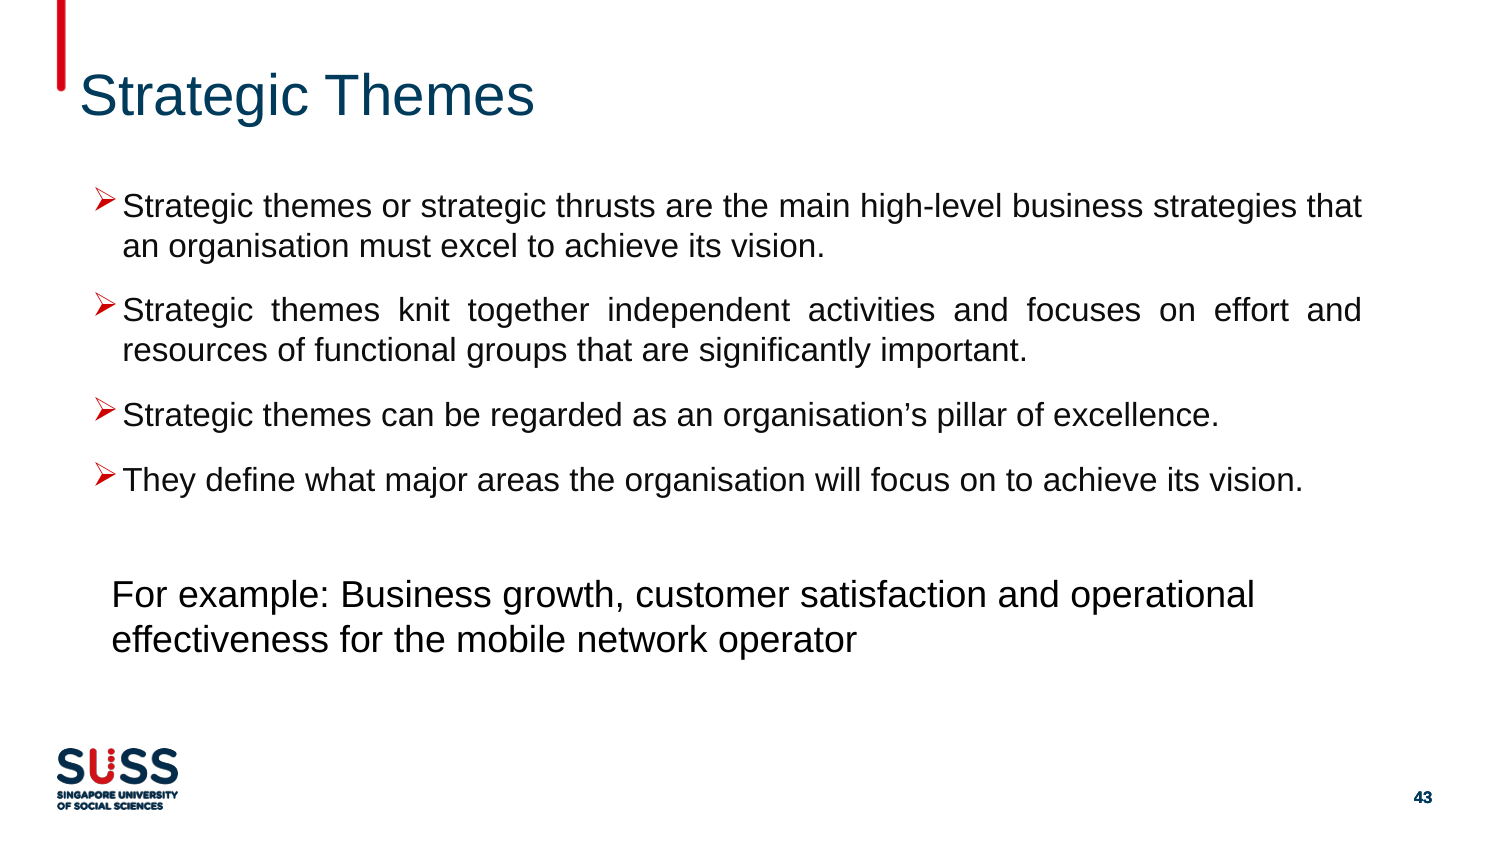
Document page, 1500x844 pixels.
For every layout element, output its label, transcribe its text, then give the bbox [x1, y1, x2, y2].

list Strategic themes or strategic thrusts are the main high-level business strategies that an organisation must excel to achieve its vision. Strategic themes knit together independent activities and focuses on effort and resources of functional groups that are significantly important. Strategic themes can be regarded as an organisation’s pillar of excellence. They define what major areas the organisation will focus on to achieve its vision. [77, 176, 1380, 583]
text_box For example: Business growth, customer satisfaction and operational effectiveness for the mobile network operator [96, 562, 1375, 713]
picture [56, 0, 70, 106]
picture [57, 748, 178, 810]
title Strategic Themes [64, 42, 1470, 141]
